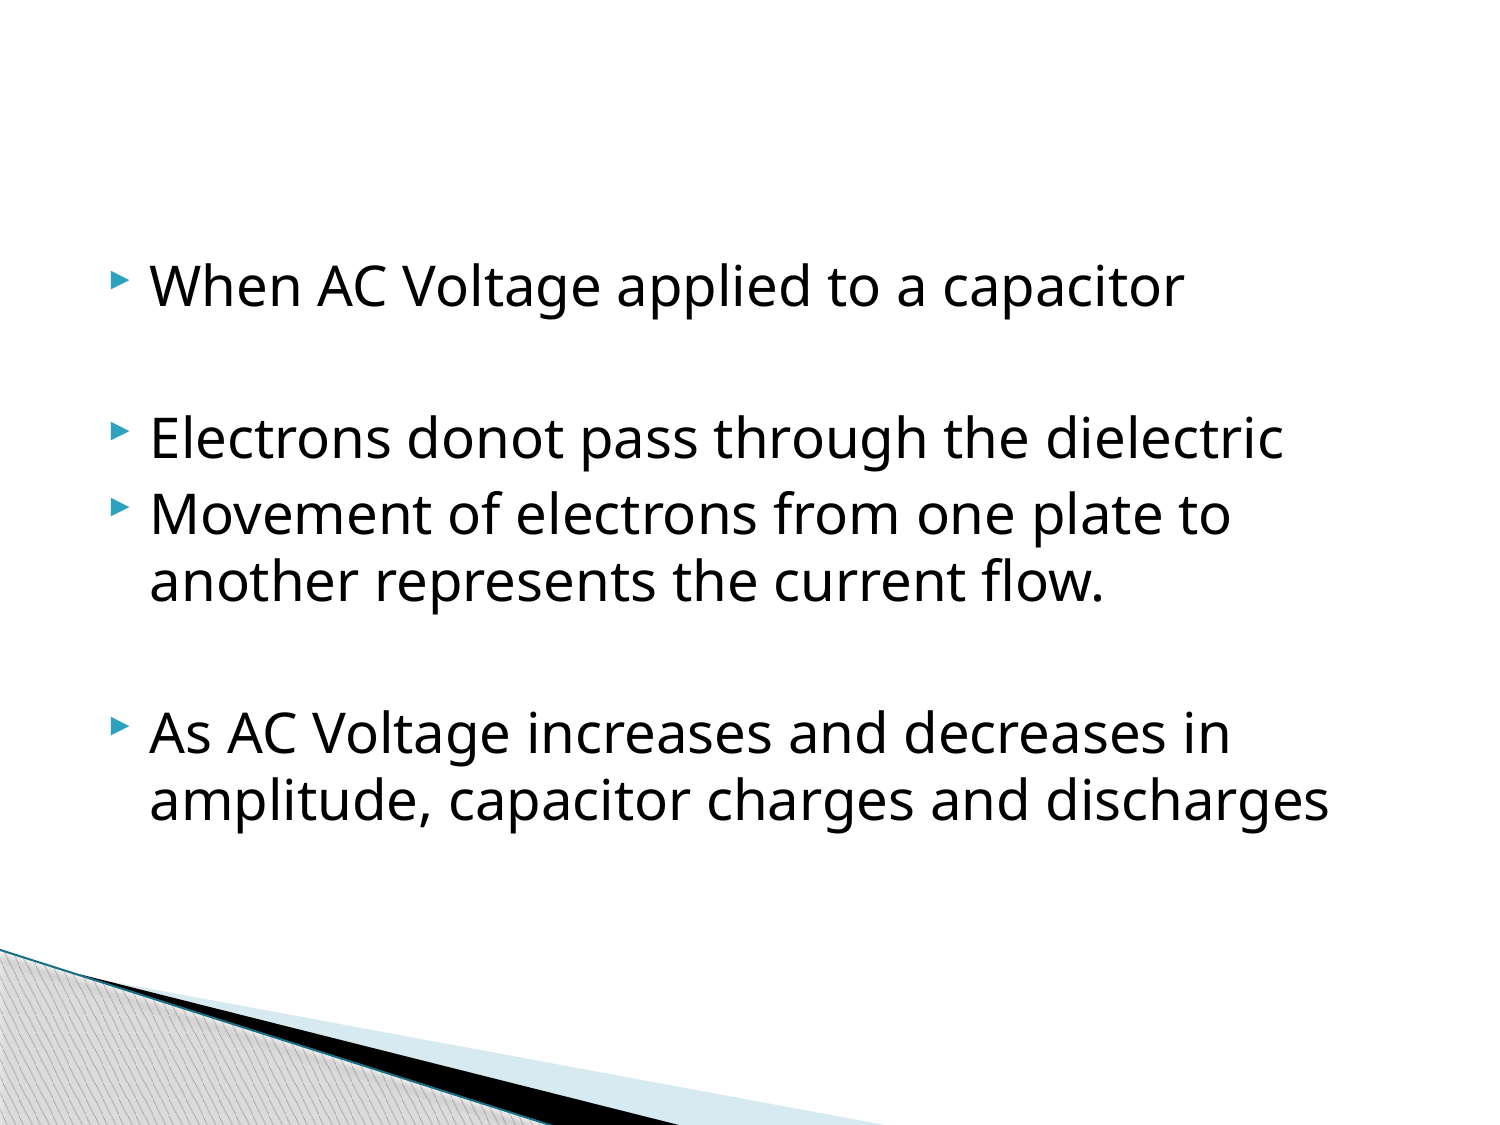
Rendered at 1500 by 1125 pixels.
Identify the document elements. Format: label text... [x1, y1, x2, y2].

list When AC Voltage applied to a capacitor Electrons donot pass through the dielectric Movement of electrons from one plate to another represents the current flow. As AC Voltage increases and decreases in amplitude, capacitor charges and discharges [75, 243, 1425, 986]
